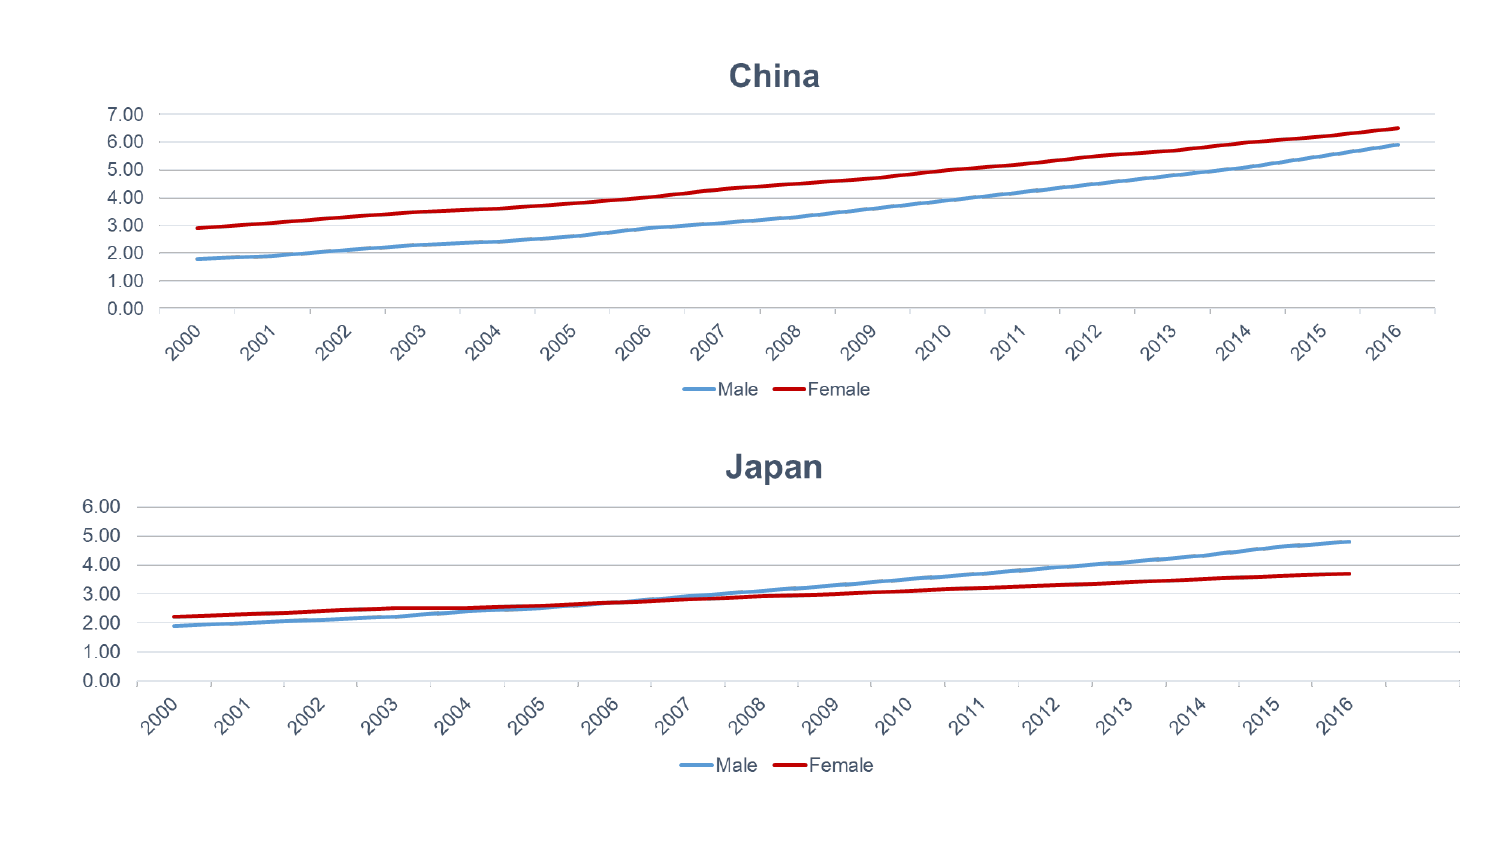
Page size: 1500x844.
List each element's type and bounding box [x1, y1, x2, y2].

picture [95, 43, 1453, 415]
picture [71, 433, 1477, 790]
